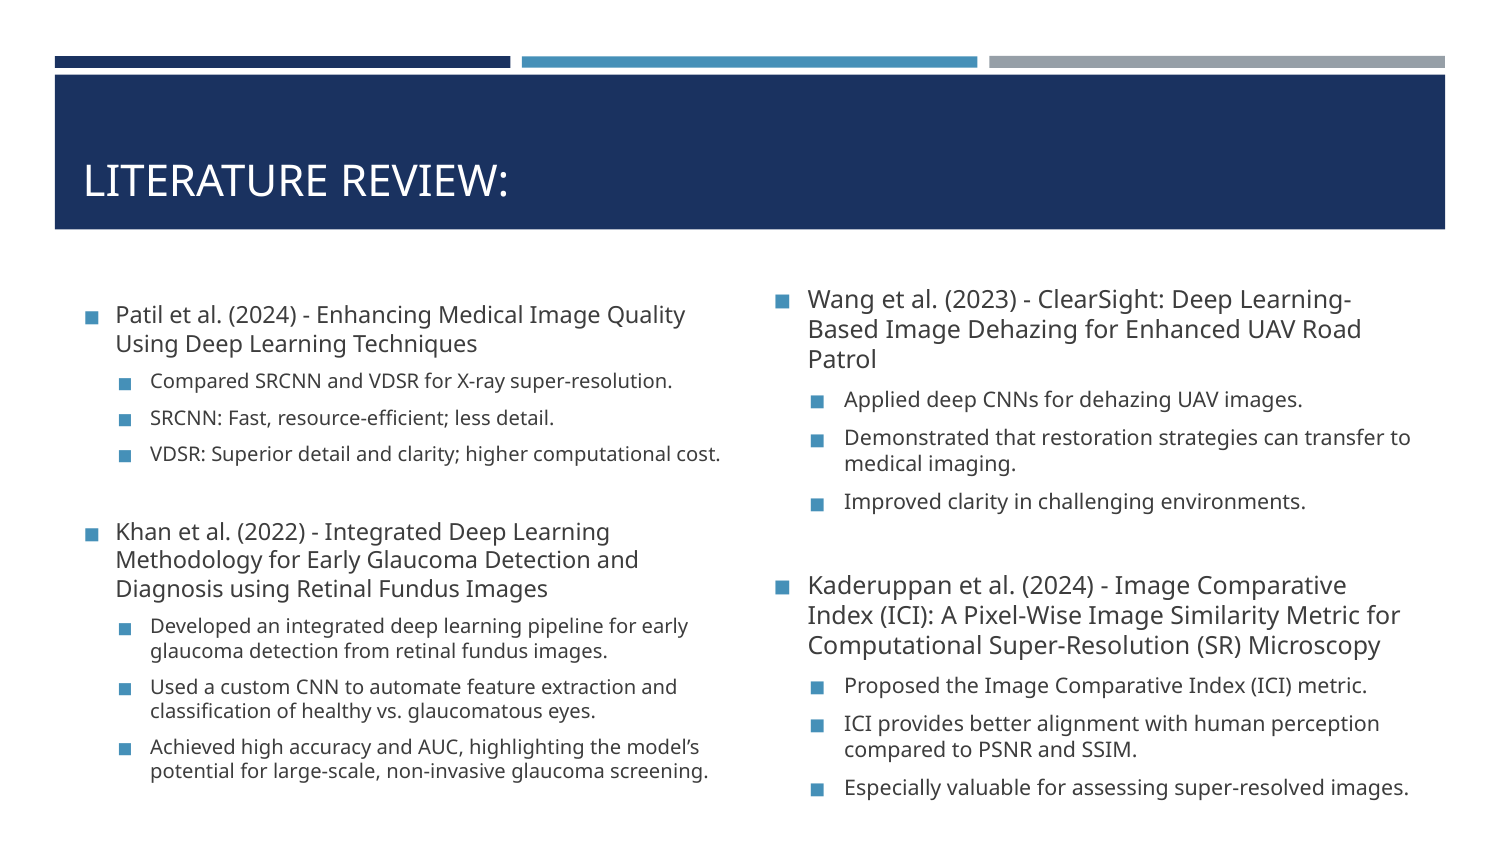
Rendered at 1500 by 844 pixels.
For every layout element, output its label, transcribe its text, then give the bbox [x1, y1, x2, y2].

list Wang et al. (2023) - ClearSight: Deep Learning-Based Image Dehazing for Enhanced UAV Road Patrol Applied deep CNNs for dehazing UAV images. Demonstrated that restoration strategies can transfer to medical imaging. Improved clarity in challenging environments. Kaderuppan et al. (2024) - Image Comparative Index (ICI): A Pixel-Wise Image Similarity Metric for Computational Super-Resolution (SR) Microscopy Proposed the Image Comparative Index (ICI) metric. ICI provides better alignment with human perception compared to PSNR and SSIM. Especially valuable for assessing super-resolved images. [761, 274, 1429, 809]
list Patil et al. (2024) - Enhancing Medical Image Quality Using Deep Learning Techniques Compared SRCNN and VDSR for X-ray super-resolution. SRCNN: Fast, resource-efficient; less detail. VDSR: Superior detail and clarity; higher computational cost. Khan et al. (2022) - Integrated Deep Learning Methodology for Early Glaucoma Detection and Diagnosis using Retinal Fundus Images Developed an integrated deep learning pipeline for early glaucoma detection from retinal fundus images. Used a custom CNN to automate feature extraction and classification of healthy vs. glaucomatous eyes. Achieved high accuracy and AUC, highlighting the model’s potential for large-scale, non-invasive glaucoma screening. [71, 274, 739, 809]
title LITERATURE REVIEW: [71, 89, 1429, 212]
